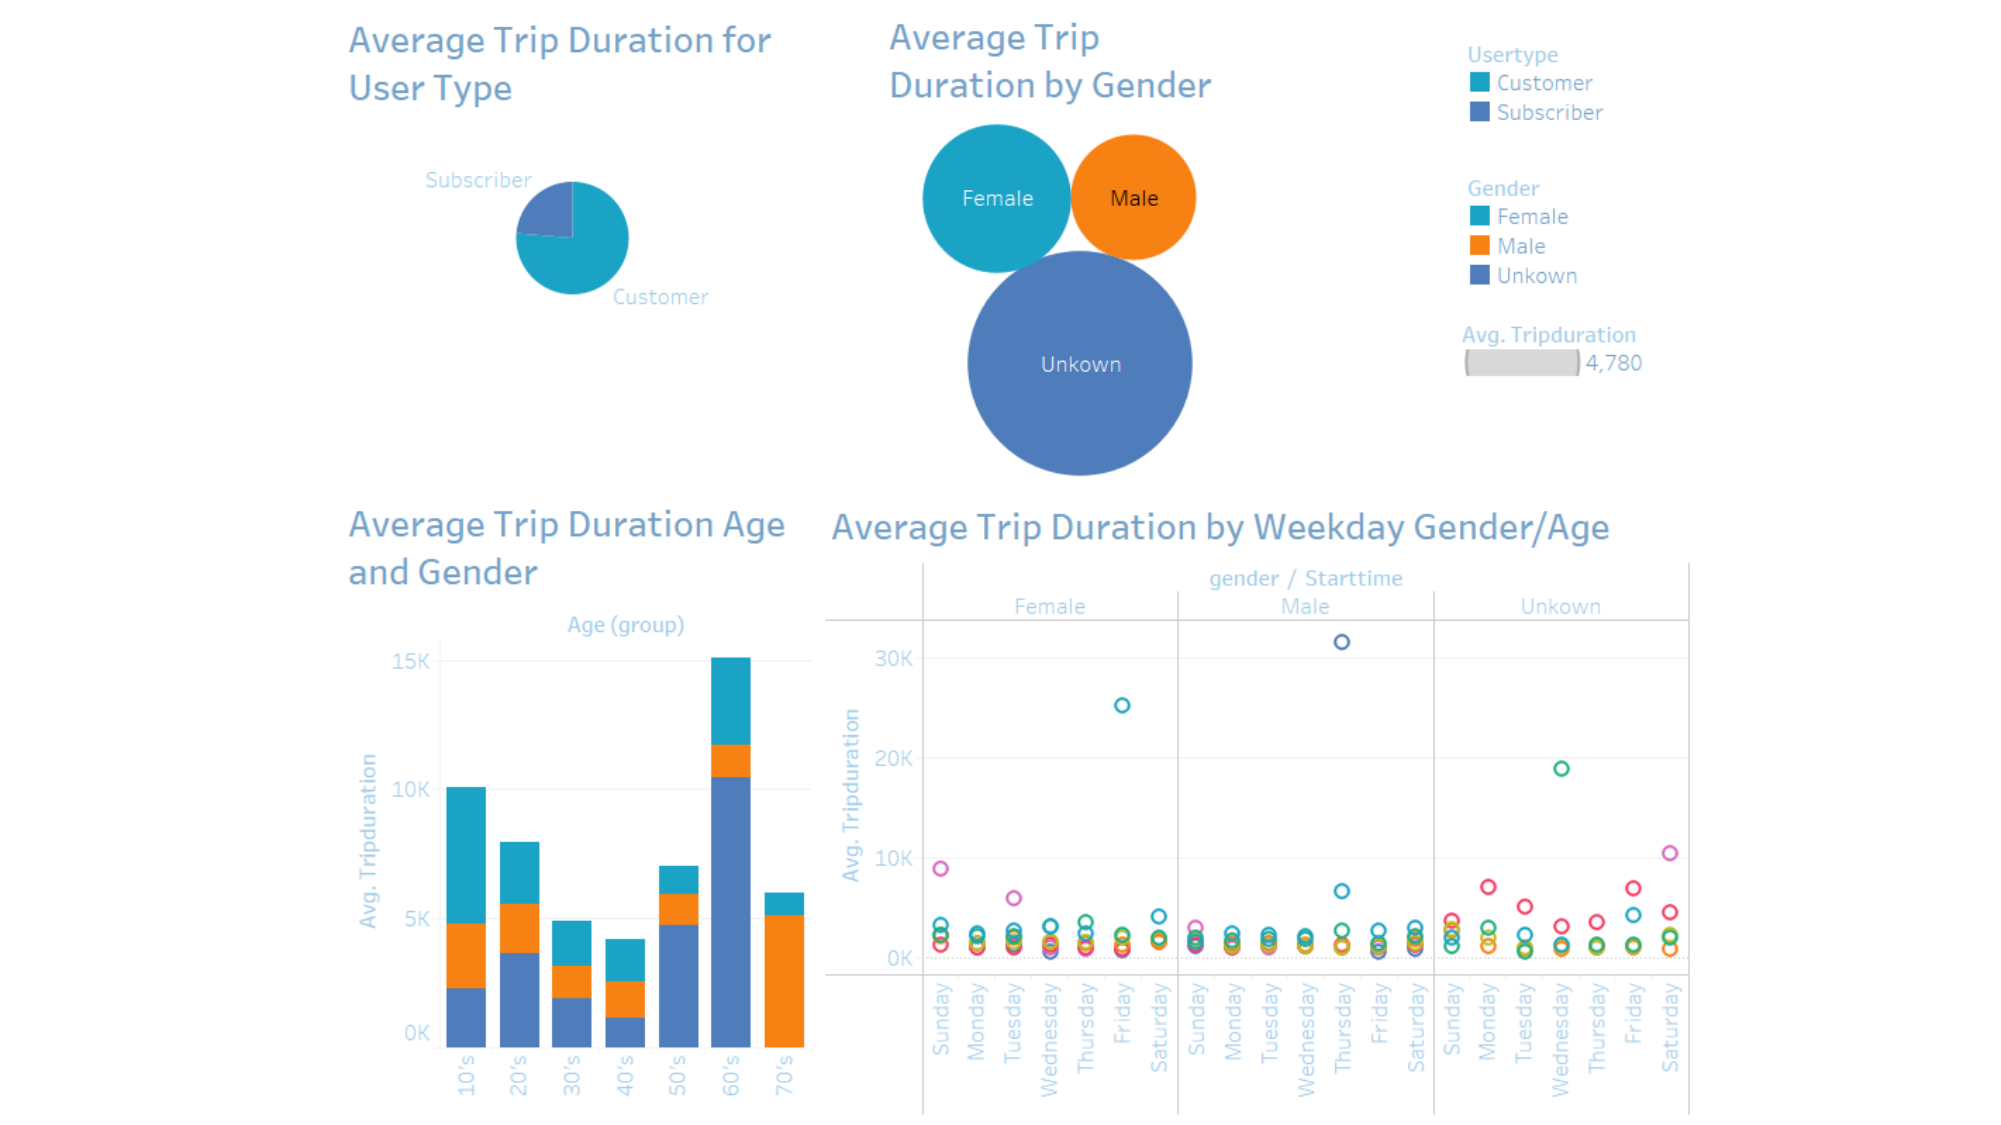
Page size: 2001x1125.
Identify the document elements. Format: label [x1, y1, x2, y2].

picture [296, 0, 1704, 1125]
